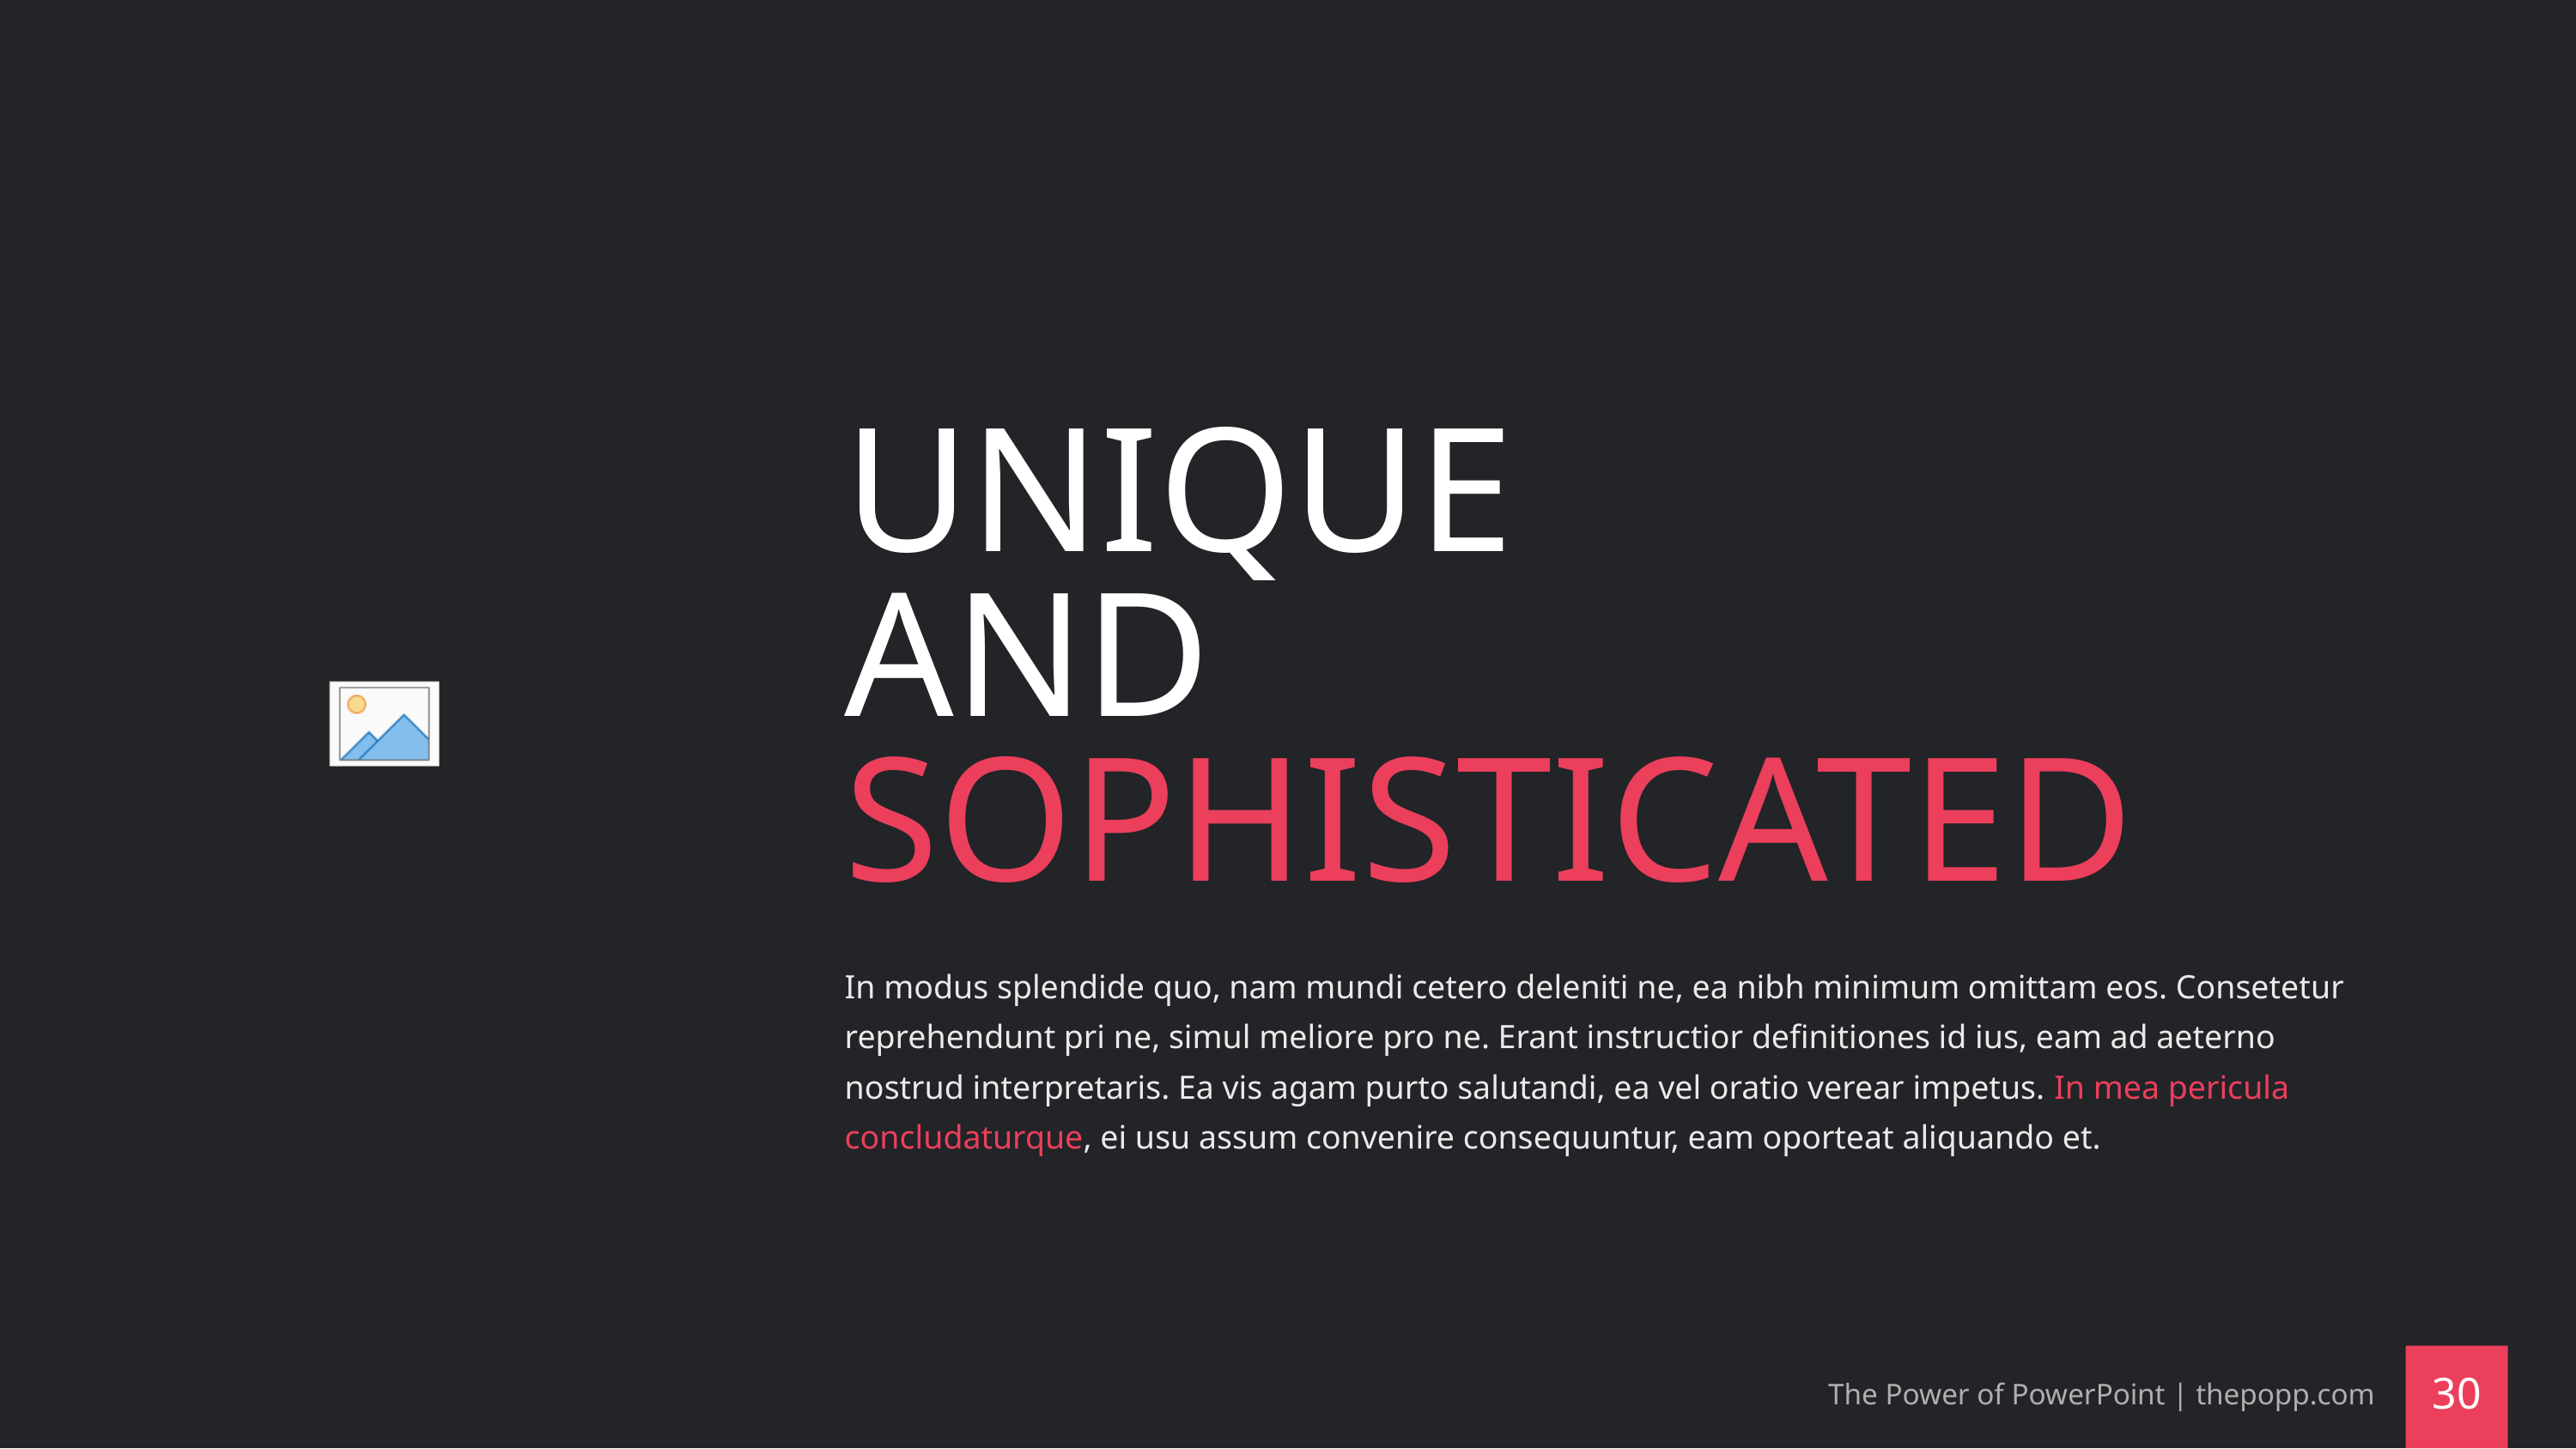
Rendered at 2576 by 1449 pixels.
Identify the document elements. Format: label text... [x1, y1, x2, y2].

picture [0, 0, 769, 1449]
slide_number 30 [2404, 1356, 2509, 1434]
title UNIQUE AND SOPHISTICATED [831, 149, 2389, 921]
list In modus splendide quo, nam mundi cetero deleniti ne, ea nibh minimum omittam eos. Consetetur reprehendunt pri ne, simul meliore pro ne. Erant instructior definitiones id ius, eam ad aeterno nostrud interpretaris. Ea vis agam purto salutandi, ea vel oratio verear impetus. In mea pericula concludaturque, ei usu assum convenire consequuntur, eam oporteat aliquando et. [831, 948, 2389, 1226]
footer The Power of PowerPoint | thepopp.com [1519, 1356, 2389, 1434]
